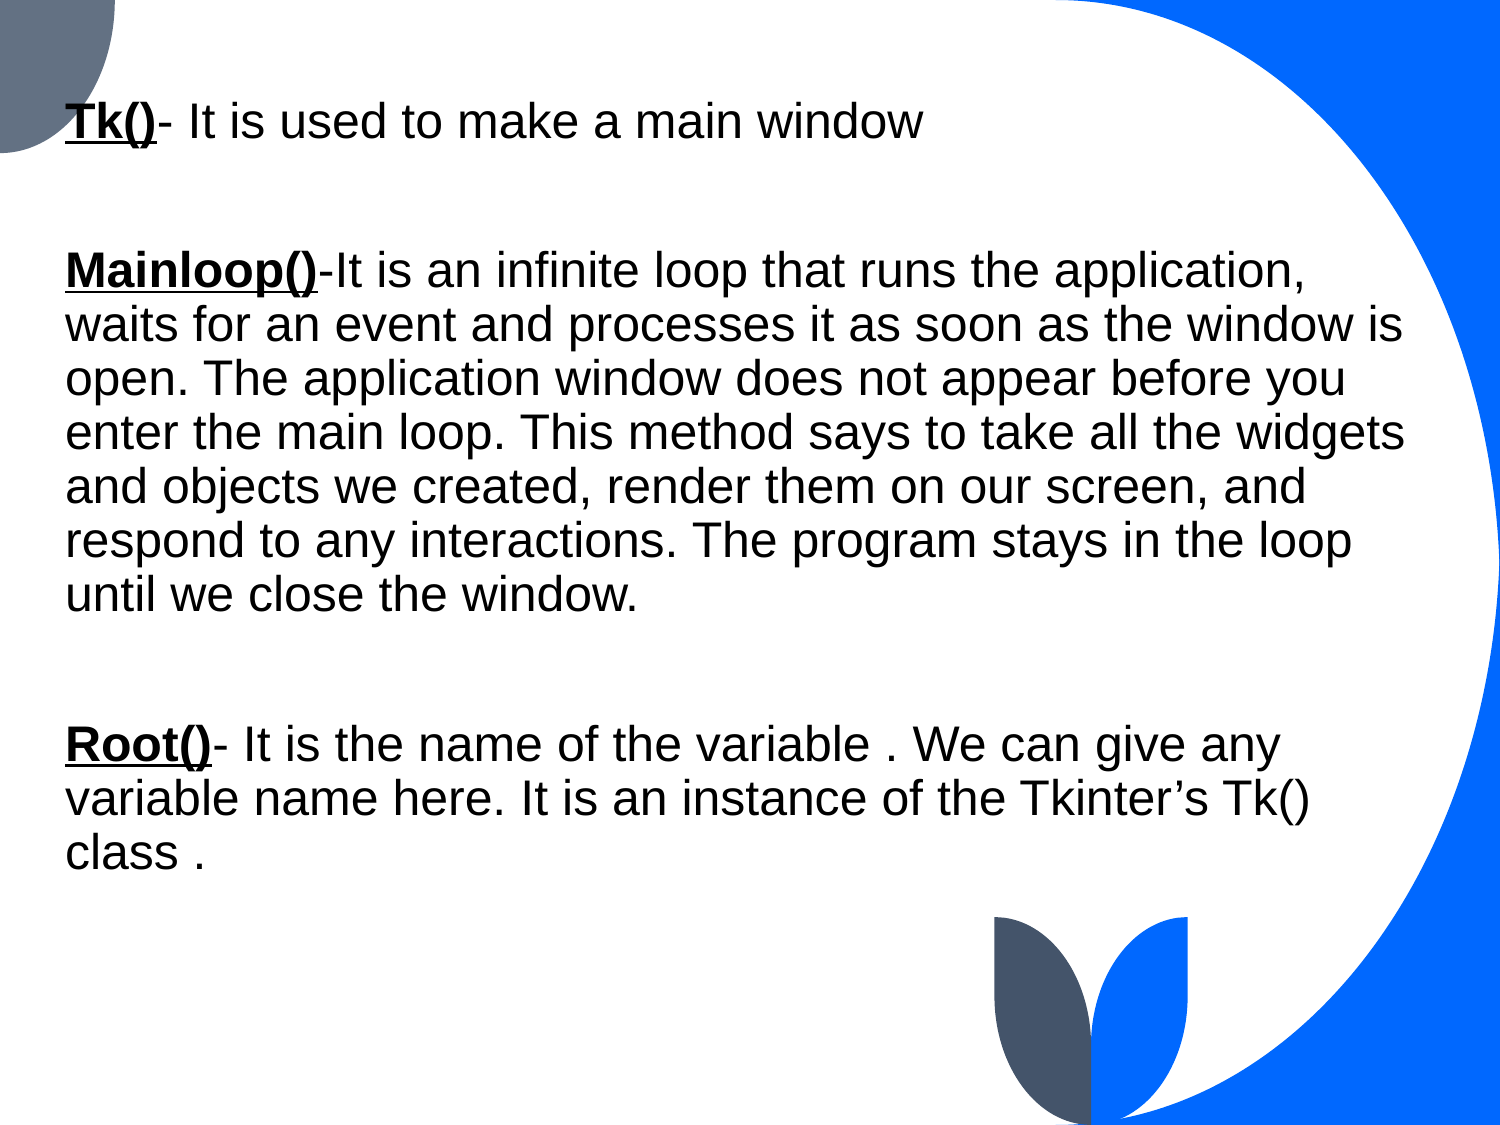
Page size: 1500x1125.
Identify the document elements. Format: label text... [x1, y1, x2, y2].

list Tk()- It is used to make a main window Mainloop()-It is an infinite loop that runs the application, waits for an event and processes it as soon as the window is open. The application window does not appear before you enter the main loop. This method says to take all the widgets and objects we created, render them on our screen, and respond to any interactions. The program stays in the loop until we close the window. Root()- It is the name of the variable . We can give any variable name here. It is an instance of the Tkinter’s Tk() class . [50, 87, 1425, 1125]
